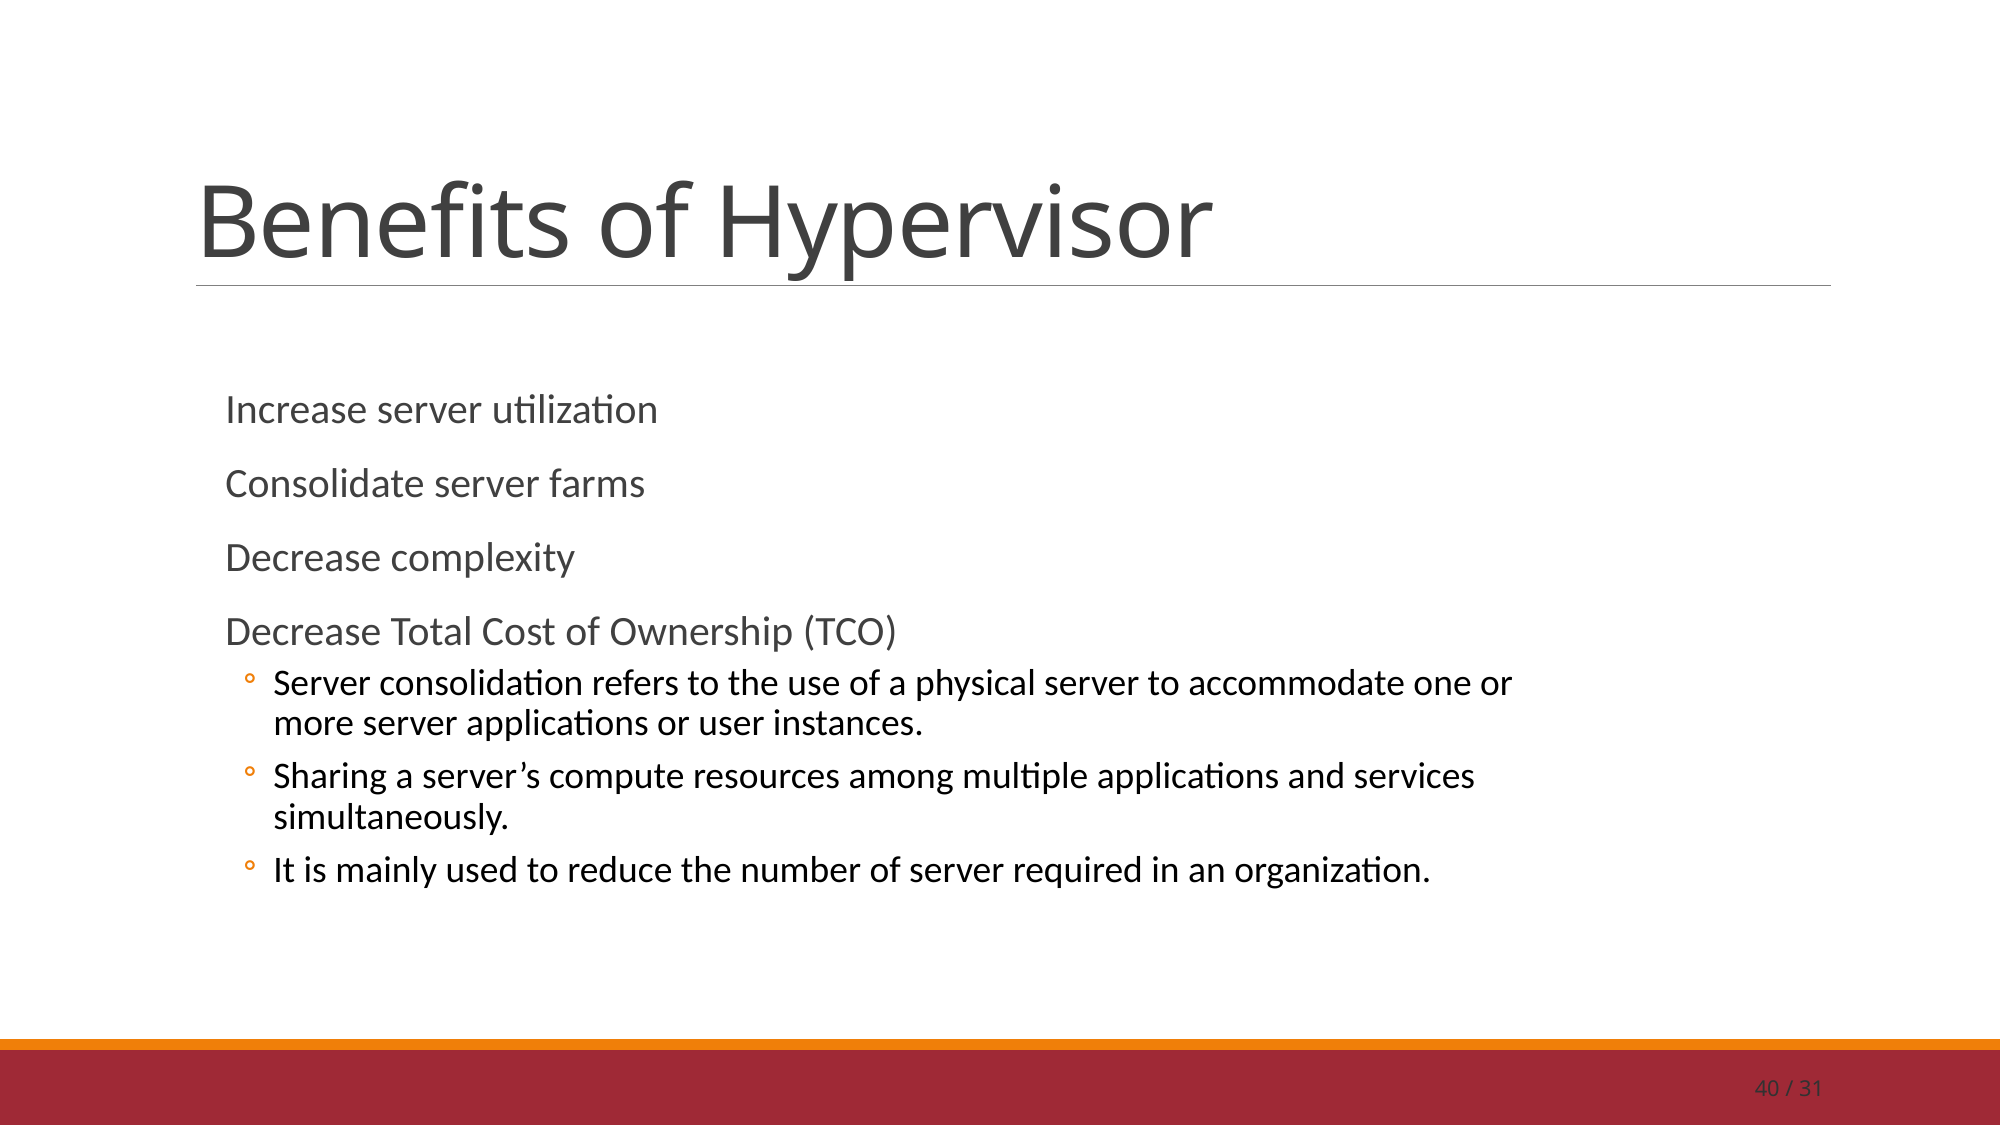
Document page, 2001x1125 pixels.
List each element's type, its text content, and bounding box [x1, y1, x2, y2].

slide_number 40 / 31 [1624, 1059, 1840, 1120]
list Increase server utilization Consolidate server farms Decrease complexity Decrease Total Cost of Ownership (TCO) Server consolidation refers to the use of a physical server to accommodate one or more server applications or user instances. Sharing a server’s compute resources among multiple applications and services simultaneously. It is mainly used to reduce the number of server required in an organization. [210, 379, 1561, 965]
title Benefits of Hypervisor [180, 47, 1830, 285]
